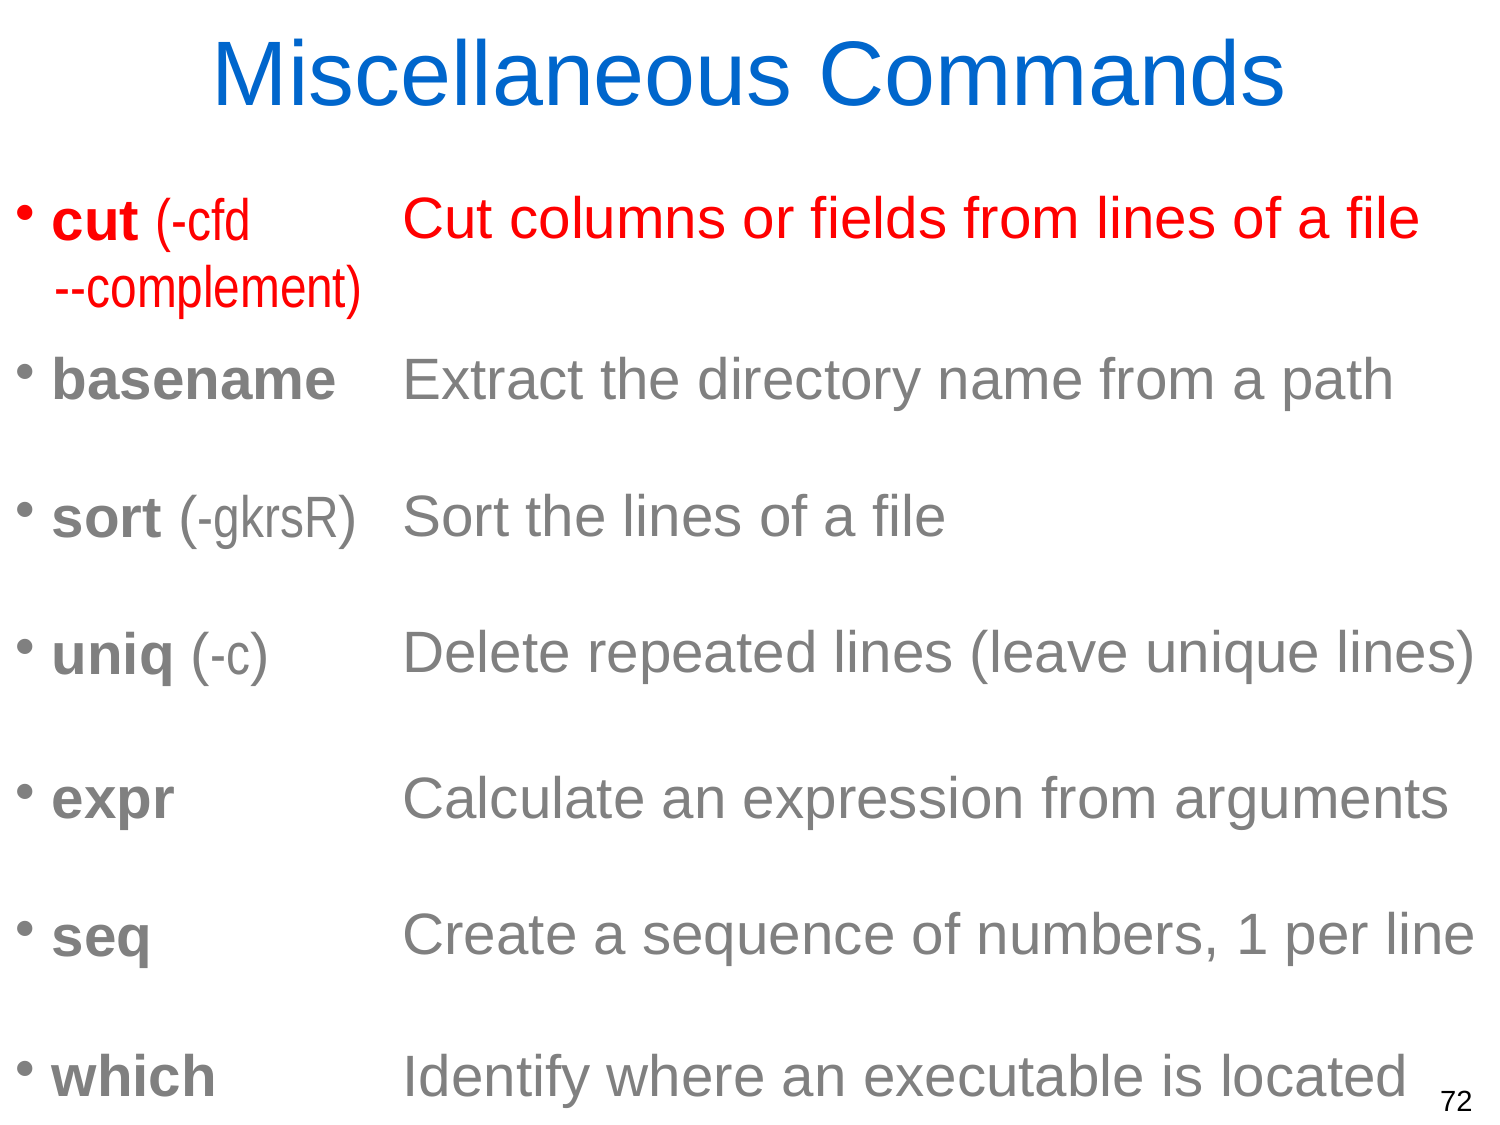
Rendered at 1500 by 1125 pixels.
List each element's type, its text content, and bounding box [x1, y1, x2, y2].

table_cell which [0, 1036, 387, 1125]
table_cell uniq (-c) [0, 612, 387, 758]
title Miscellaneous Commands [74, 0, 1426, 138]
table_cell Sort the lines of a file [387, 476, 1500, 612]
table_cell Extract the directory name from a path [387, 339, 1500, 476]
table_cell Calculate an expression from arguments [387, 758, 1500, 895]
table_cell Delete repeated lines (leave unique lines) [387, 612, 1500, 758]
table_header cut (-cfd --complement) [0, 179, 387, 339]
table_cell Identify where an executable is located [387, 1036, 1500, 1125]
table_header Cut columns or fields from lines of a file [387, 179, 1500, 339]
text_box 72 [1399, 1074, 1488, 1125]
table_cell Create a sequence of numbers, 1 per line [387, 895, 1500, 1036]
table_cell expr [0, 758, 387, 895]
table_cell sort (-gkrsR) [0, 476, 387, 612]
table_cell seq [0, 895, 387, 1036]
table_cell basename [0, 339, 387, 476]
